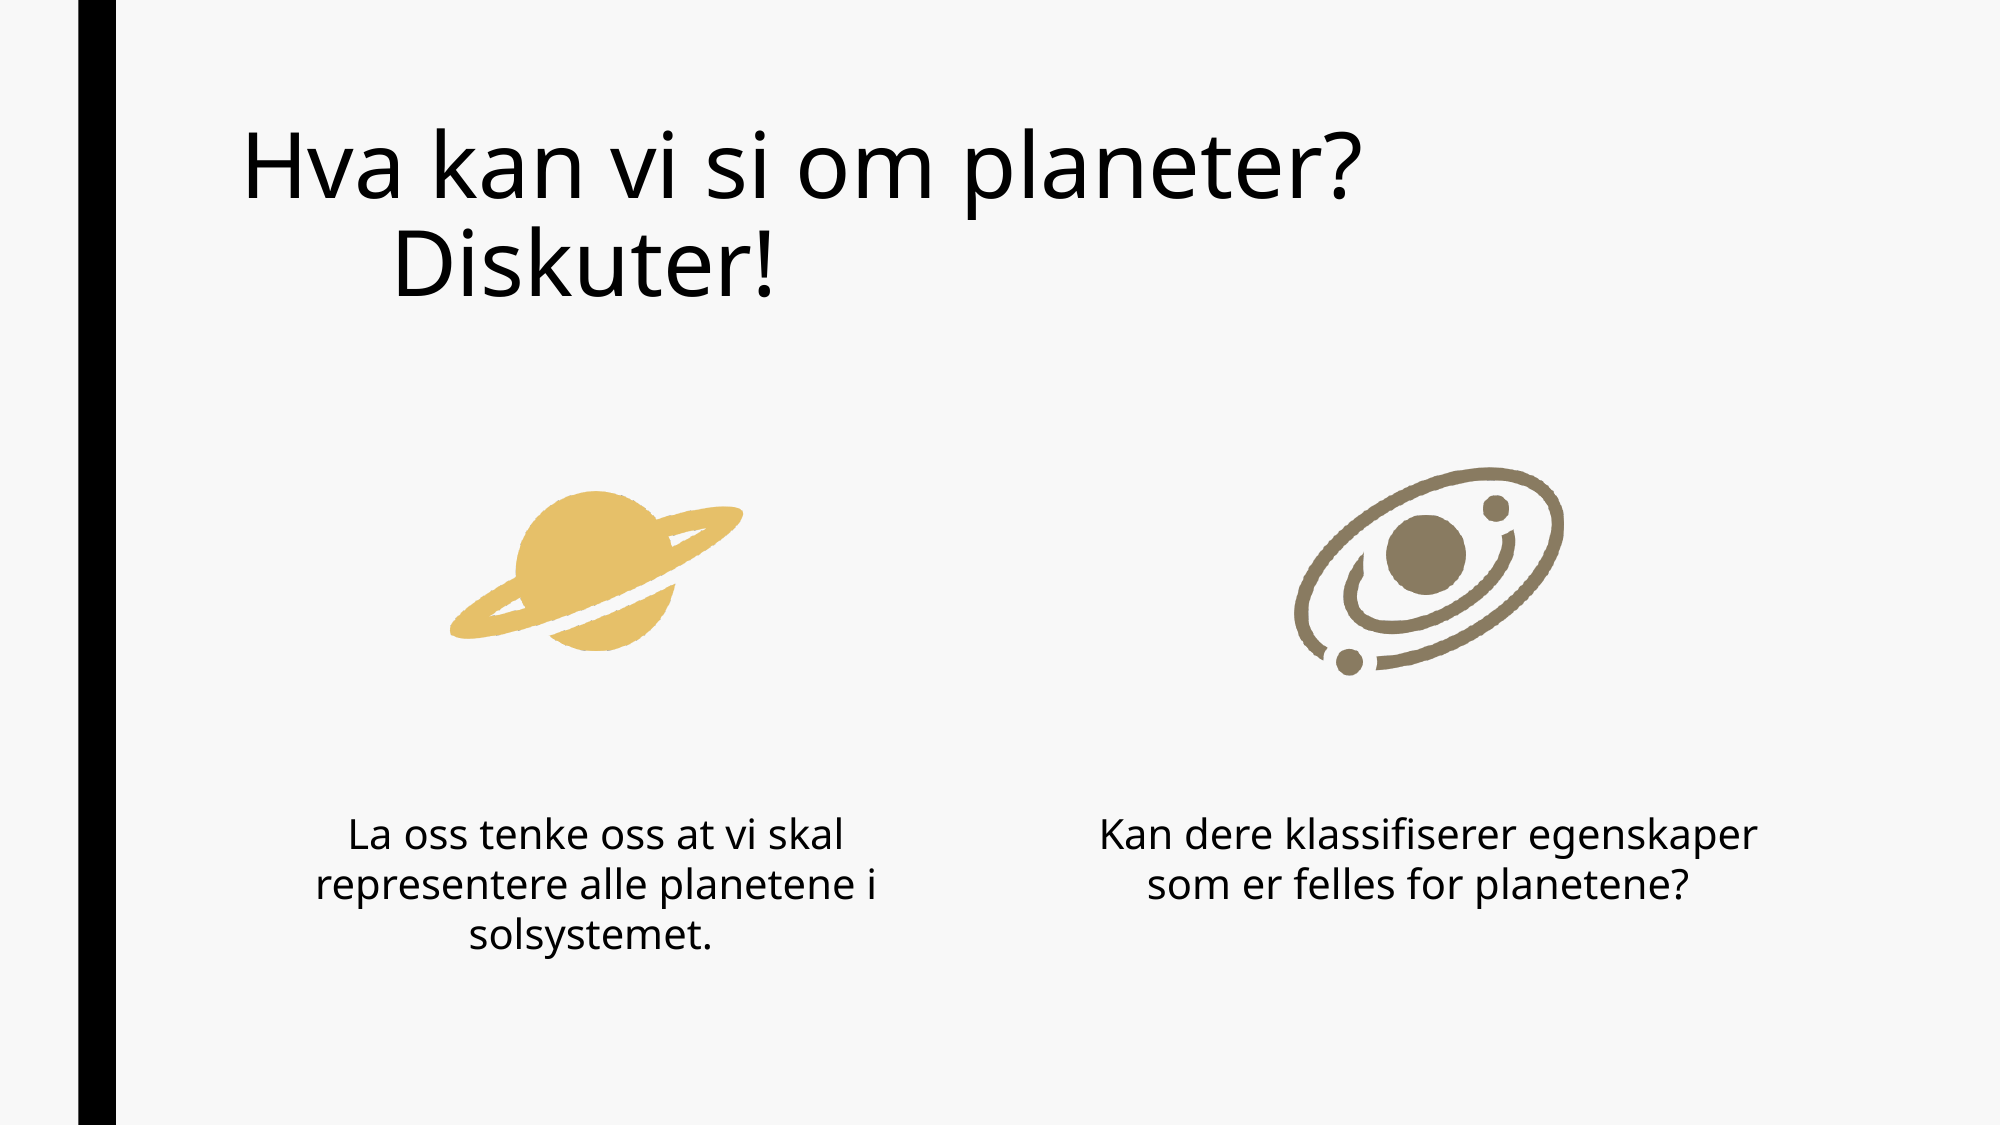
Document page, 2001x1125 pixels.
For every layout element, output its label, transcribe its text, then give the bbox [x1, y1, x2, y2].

title Hva kan vi si om planeter? Diskuter! [225, 112, 1800, 357]
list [224, 374, 1800, 963]
